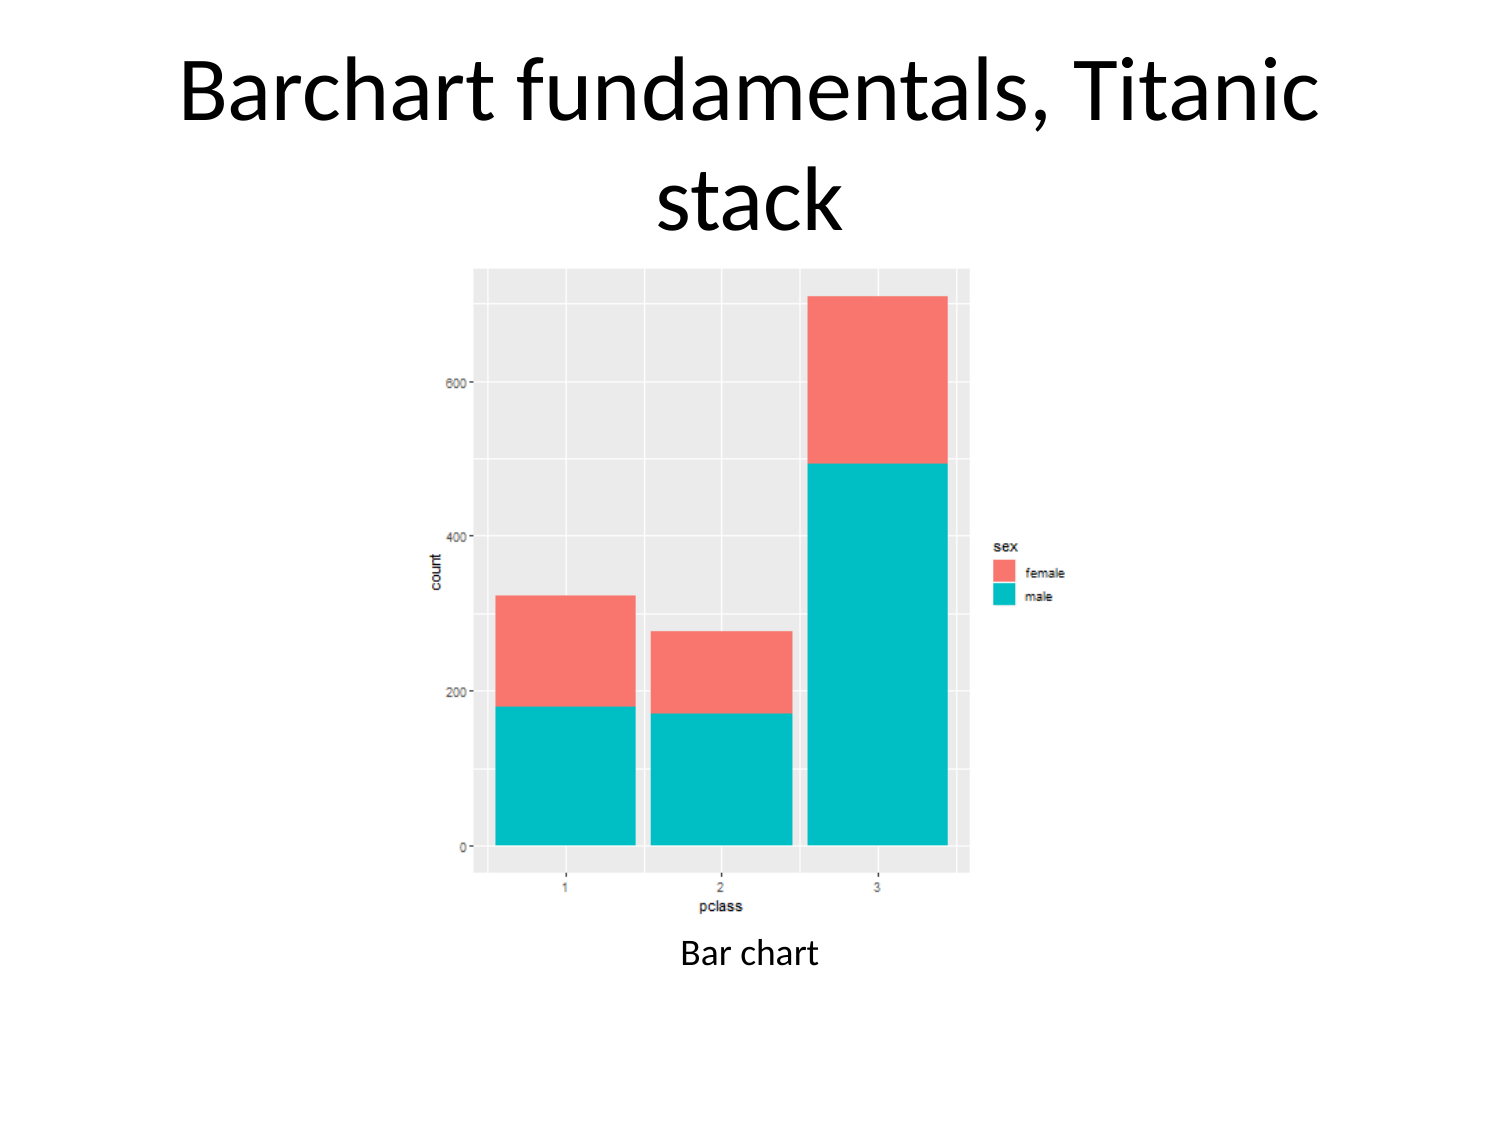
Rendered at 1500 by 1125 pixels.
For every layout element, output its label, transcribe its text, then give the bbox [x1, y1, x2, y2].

title Barchart fundamentals, Titanic stack [75, 45, 1425, 233]
text_box Bar chart [74, 920, 1425, 1005]
picture [420, 262, 1080, 921]
